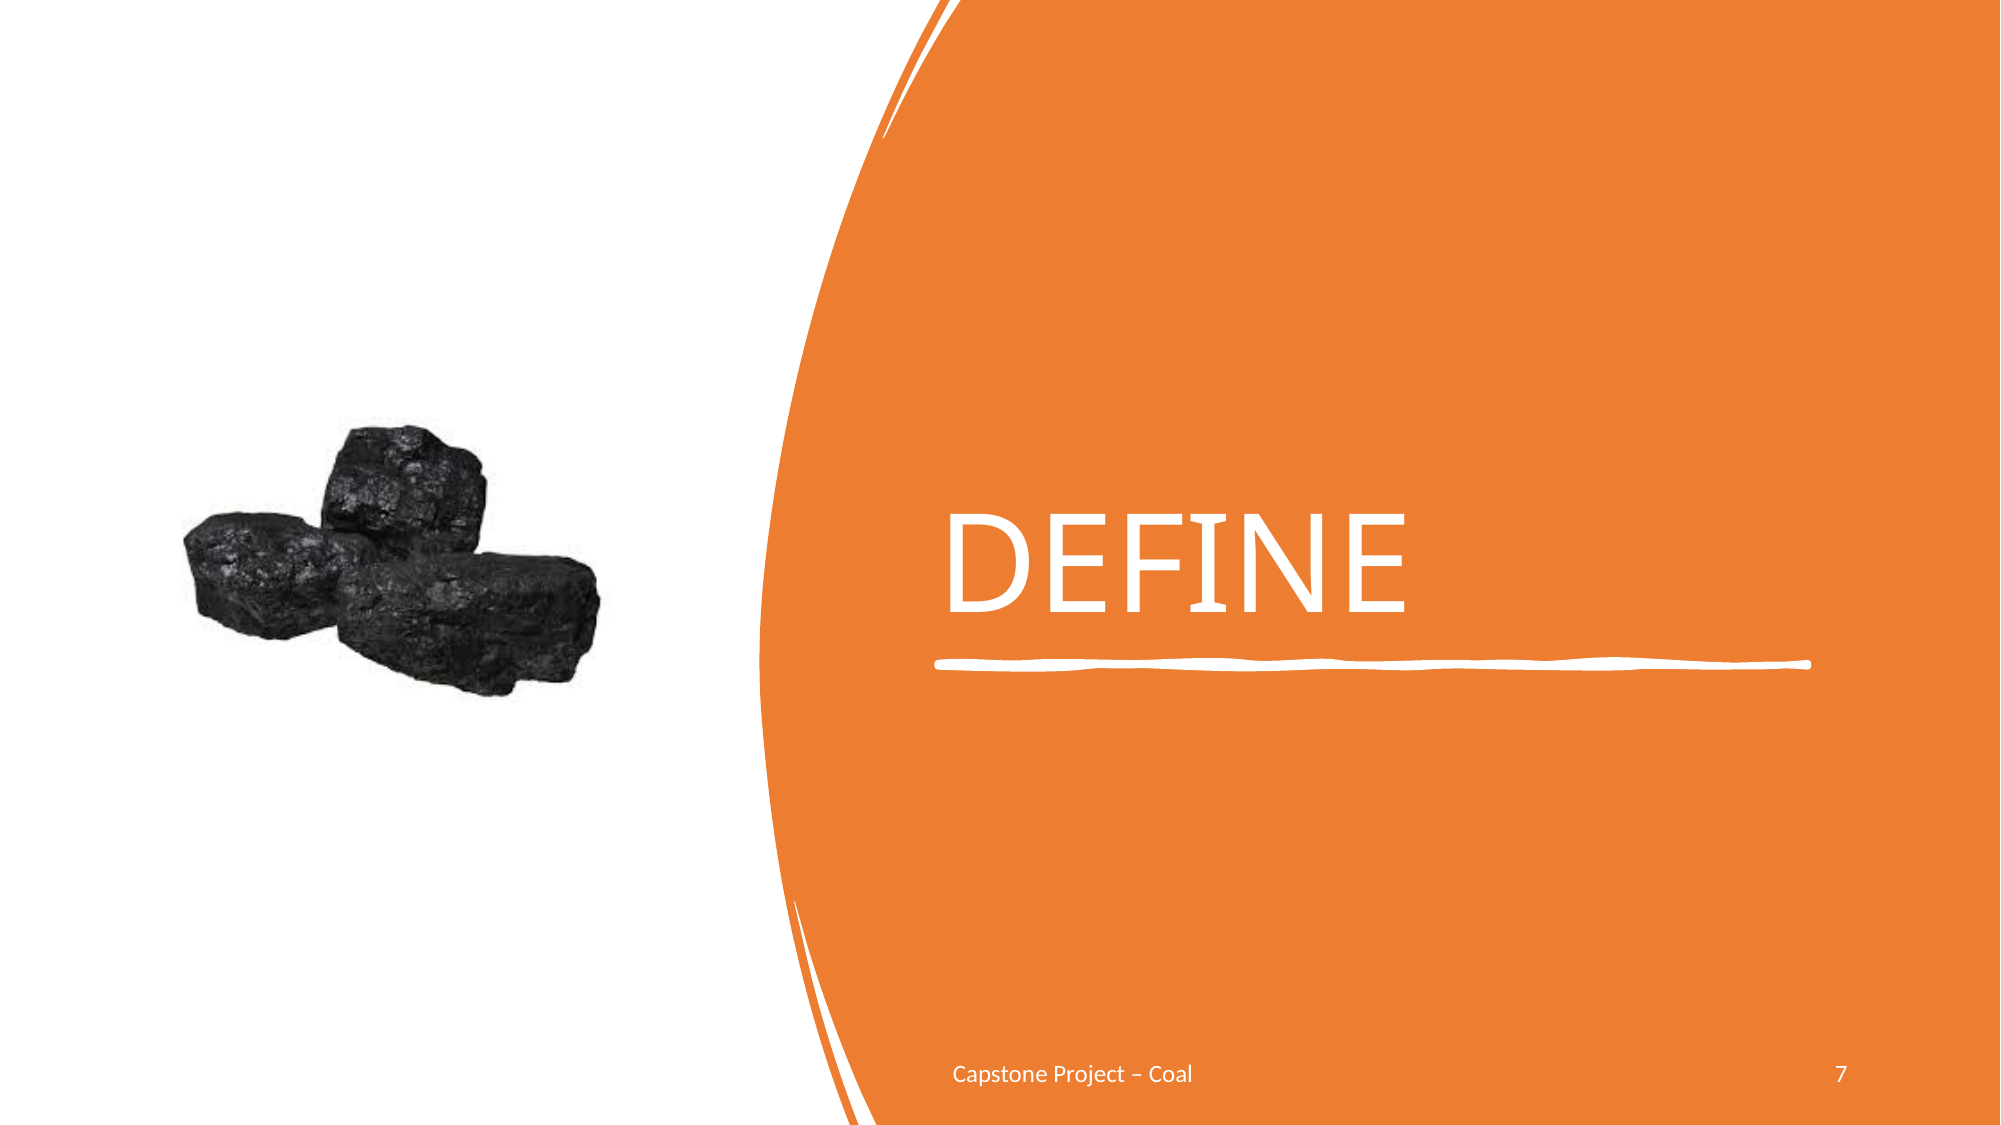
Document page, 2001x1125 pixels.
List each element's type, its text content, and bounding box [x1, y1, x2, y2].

slide_number 7 [1612, 1042, 1863, 1103]
picture [125, 417, 679, 708]
text_box [0, 0, 939, 1125]
footer Capstone Project – Coal [937, 1042, 1612, 1103]
text_box [936, 659, 1809, 670]
text_box [759, 0, 2000, 1125]
text_box DEFINE [922, 125, 1849, 650]
text_box [889, 0, 960, 125]
